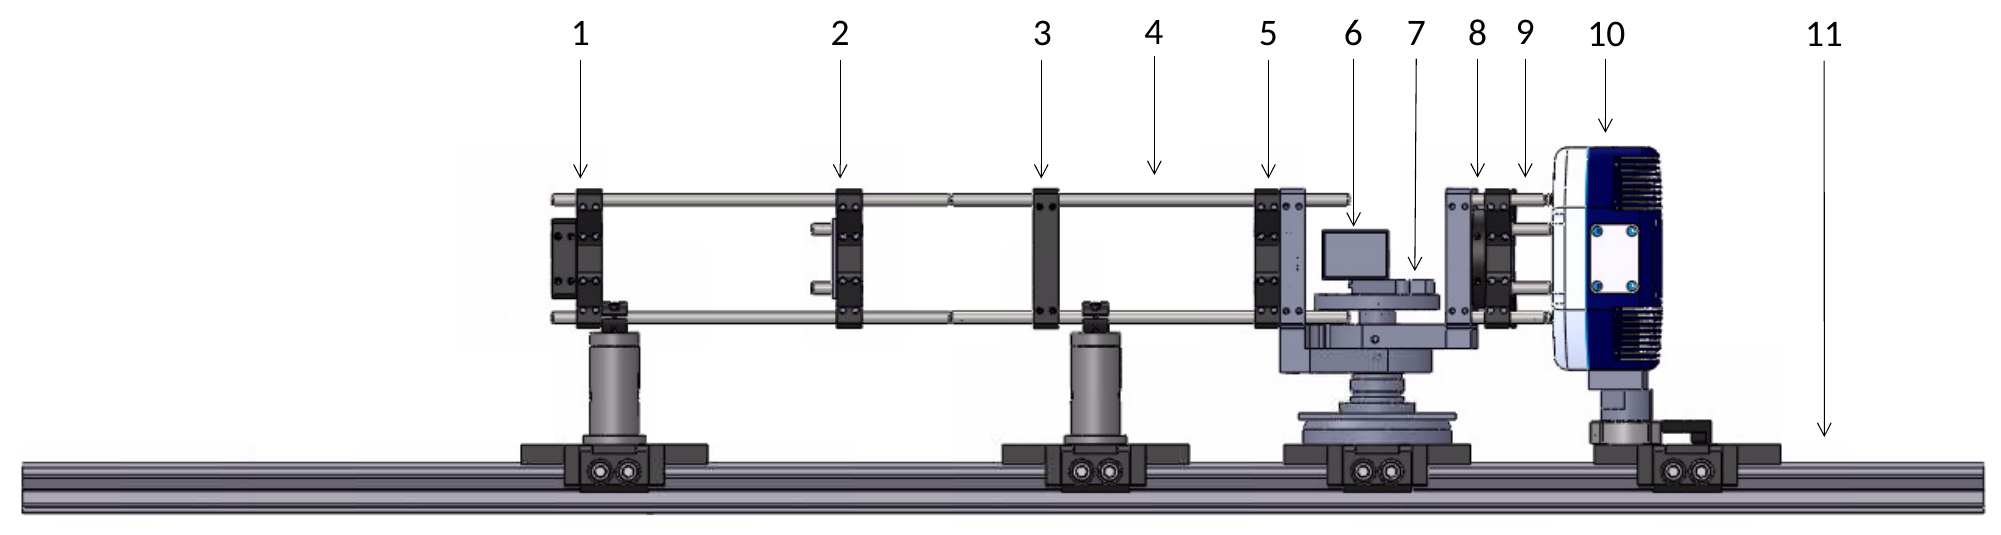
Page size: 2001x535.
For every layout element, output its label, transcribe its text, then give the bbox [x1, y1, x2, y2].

text_box 10 [1572, 1, 1641, 62]
text_box 11 [1790, 1, 1858, 62]
text_box 7 [1392, 0, 1441, 60]
text_box 4 [1129, 0, 1179, 60]
text_box 3 [1018, 0, 1067, 61]
picture [0, 123, 2000, 523]
text_box 9 [1500, 0, 1550, 60]
text_box 1 [556, 0, 605, 61]
text_box 8 [1453, 0, 1500, 60]
text_box 5 [1244, 0, 1293, 61]
text_box 2 [815, 0, 865, 61]
text_box 6 [1329, 0, 1378, 61]
